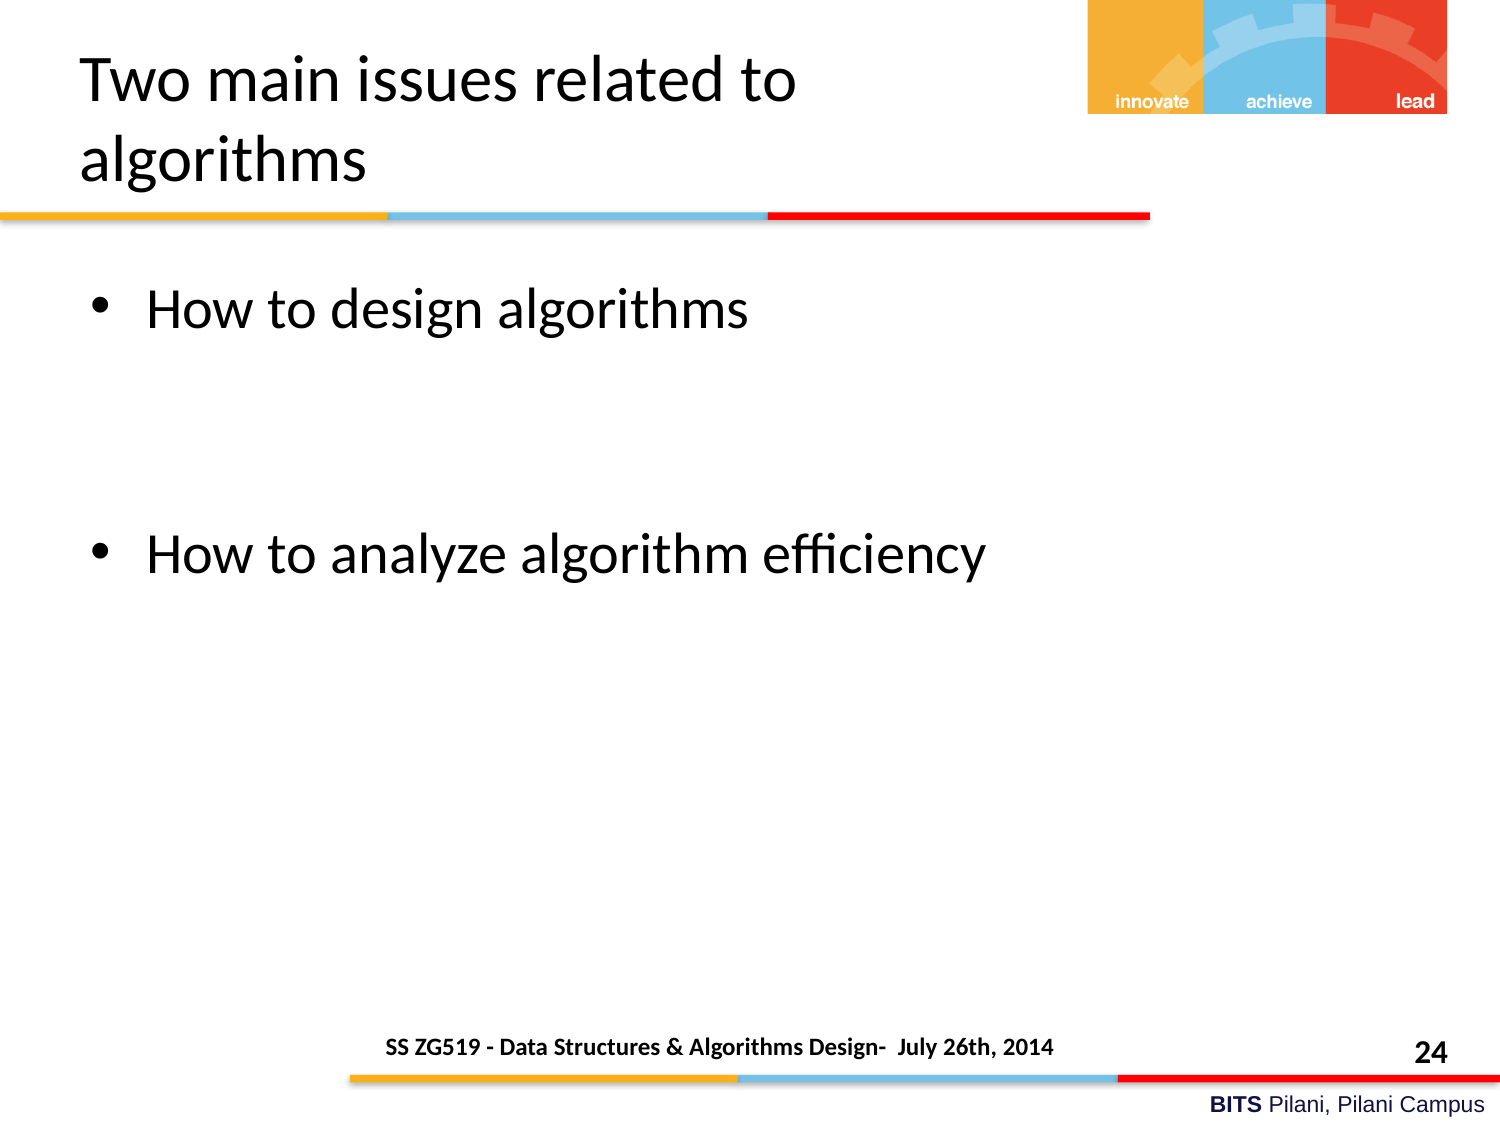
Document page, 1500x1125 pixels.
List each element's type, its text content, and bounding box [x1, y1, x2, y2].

list How to design algorithms How to analyze algorithm efficiency [75, 262, 1425, 1005]
picture [1087, 0, 1448, 114]
title Two main issues related to algorithms [64, 45, 1069, 185]
footer SS ZG519 - Data Structures & Algorithms Design- July 26th, 2014 [360, 1023, 1081, 1084]
slide_number 24 [1399, 1023, 1500, 1072]
